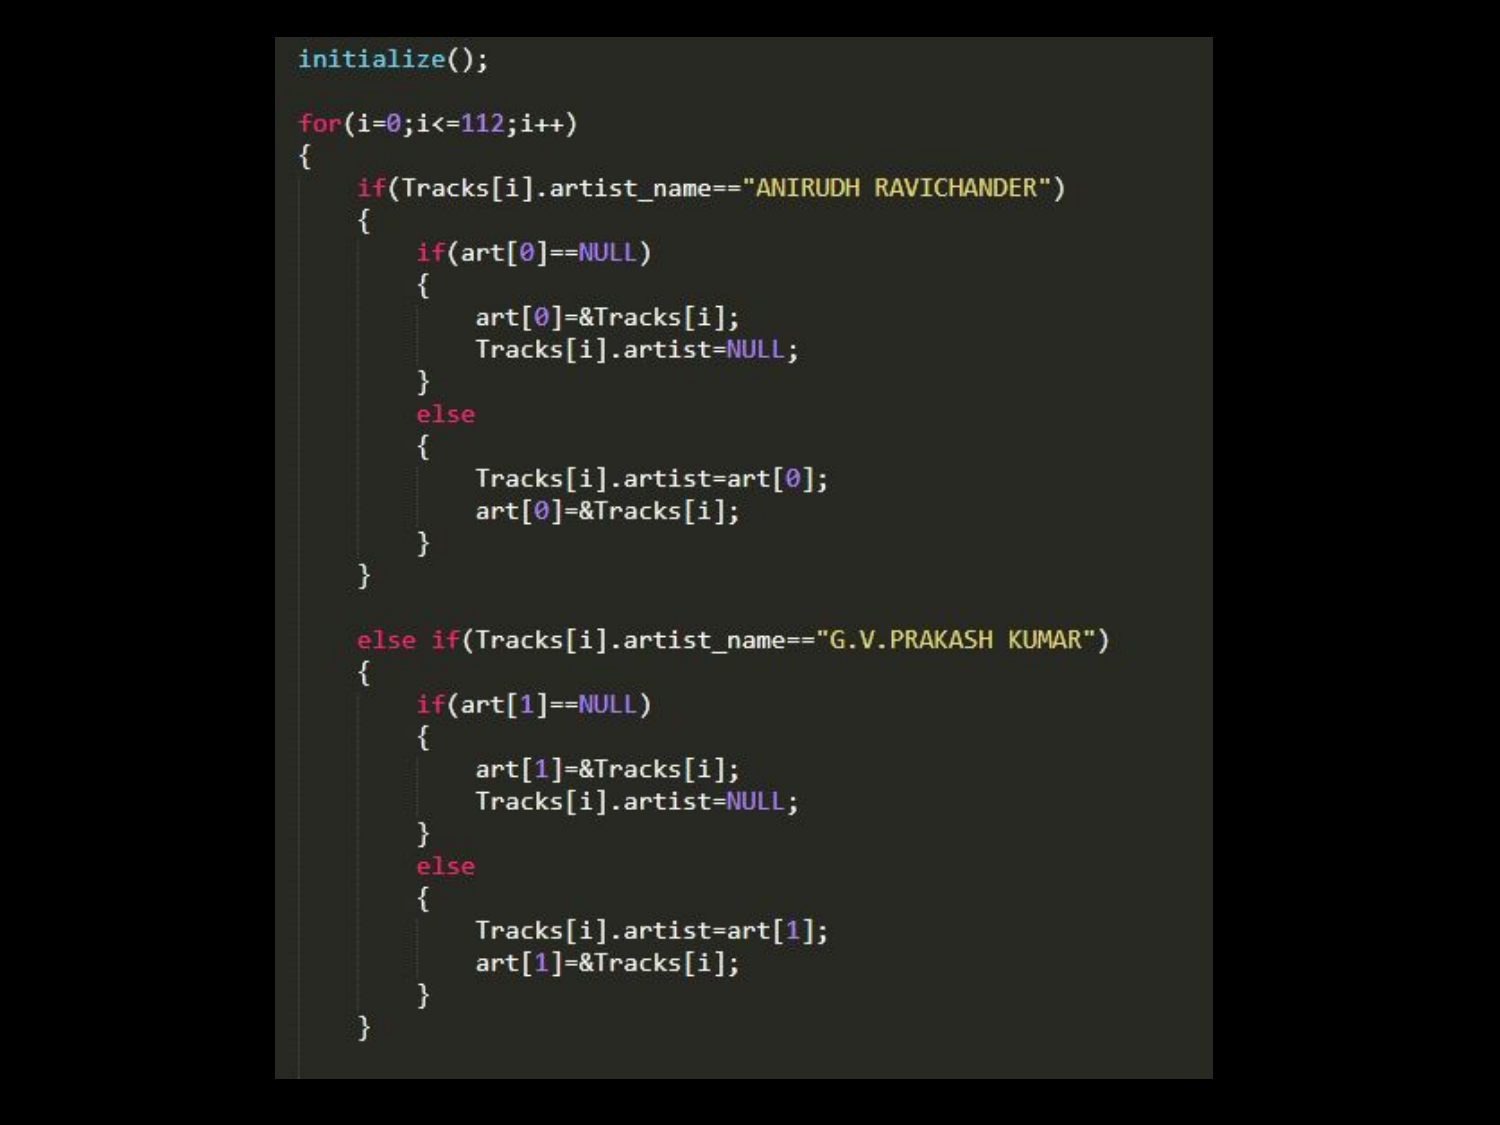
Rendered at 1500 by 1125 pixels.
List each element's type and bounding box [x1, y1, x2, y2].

picture [274, 37, 1213, 1080]
